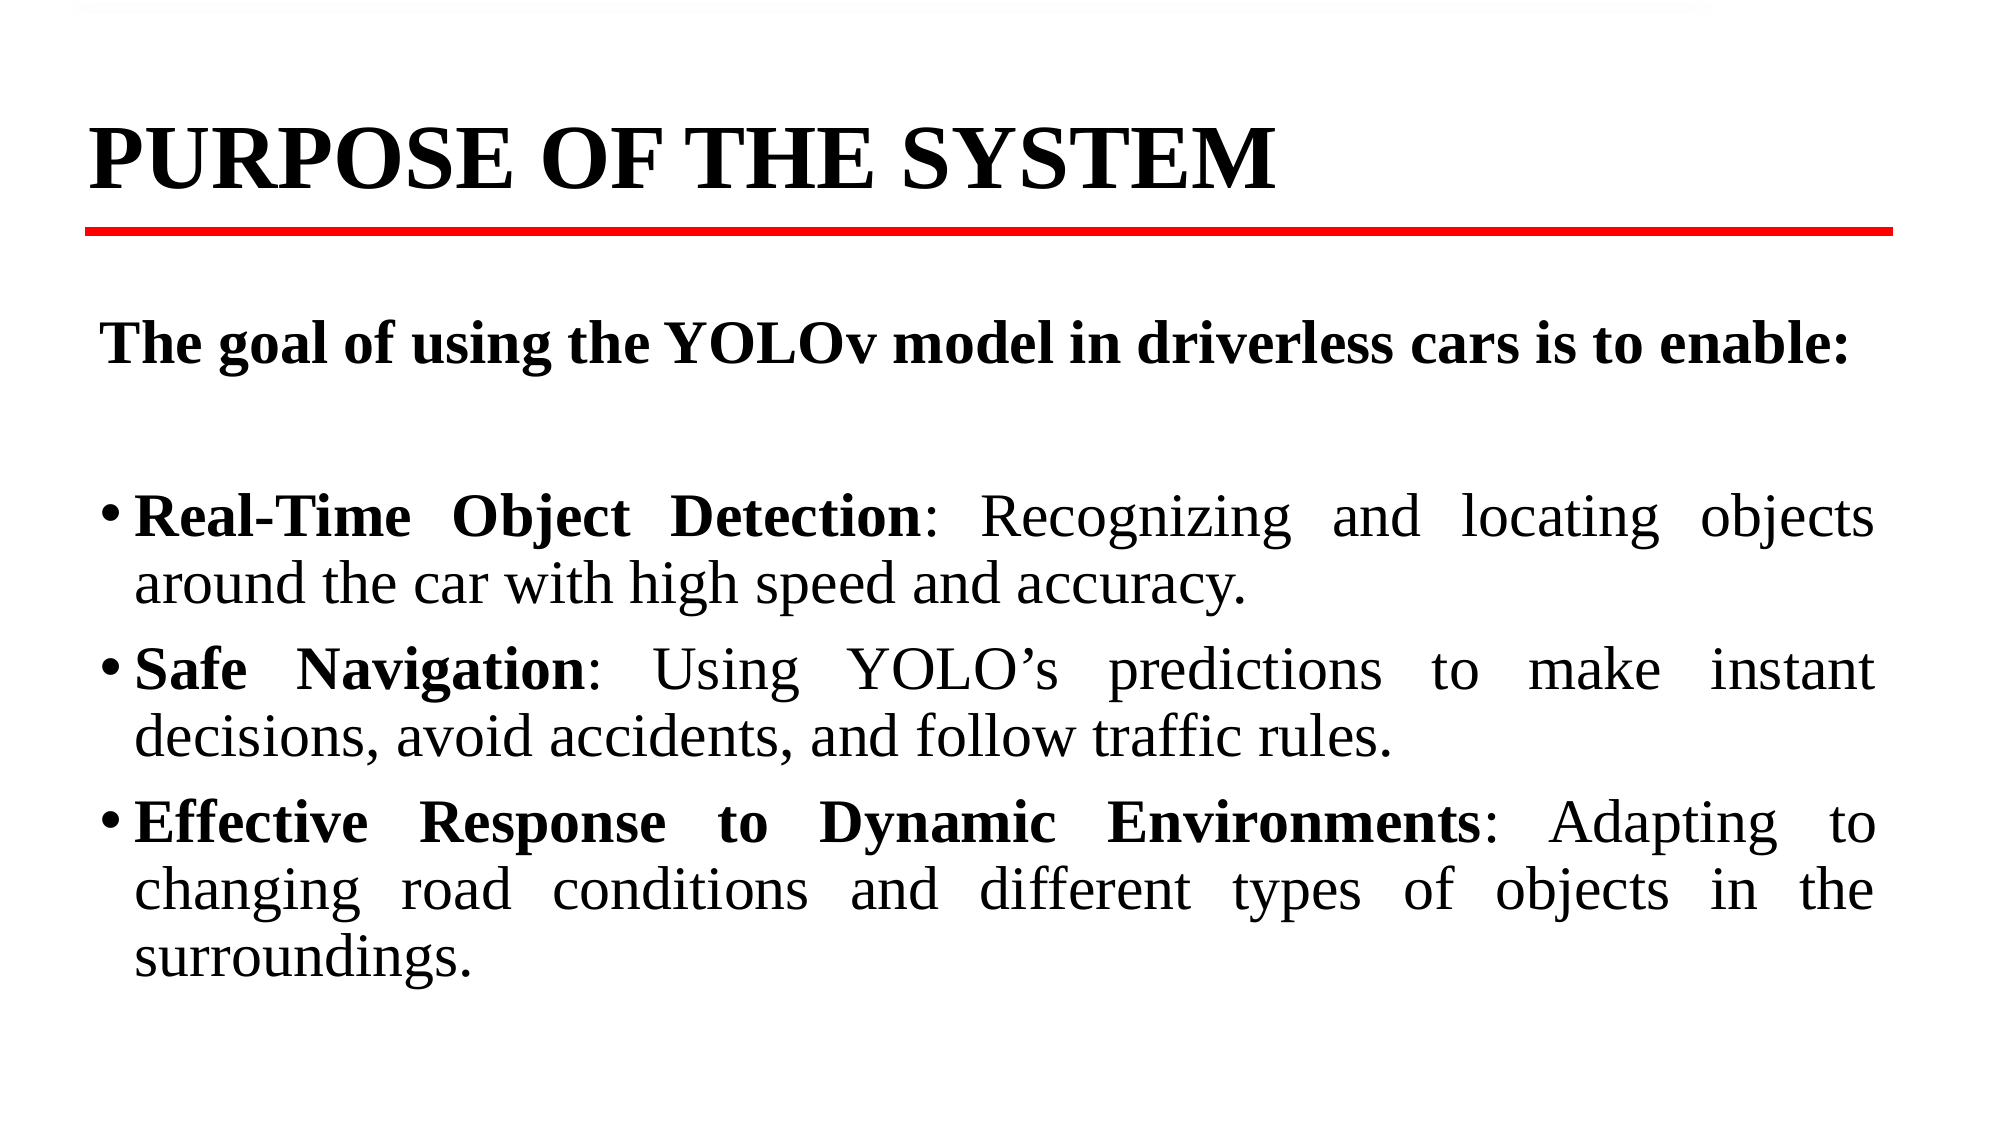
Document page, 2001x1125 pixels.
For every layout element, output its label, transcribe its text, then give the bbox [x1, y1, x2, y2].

list The goal of using the YOLOv model in driverless cars is to enable: Real-Time Object Detection: Recognizing and locating objects around the car with high speed and accuracy. Safe Navigation: Using YOLO’s predictions to make instant decisions, avoid accidents, and follow traffic rules. Effective Response to Dynamic Environments: Adapting to changing road conditions and different types of objects in the surroundings. [84, 302, 1893, 1017]
title PURPOSE OF THE SYSTEM [73, 49, 1799, 268]
